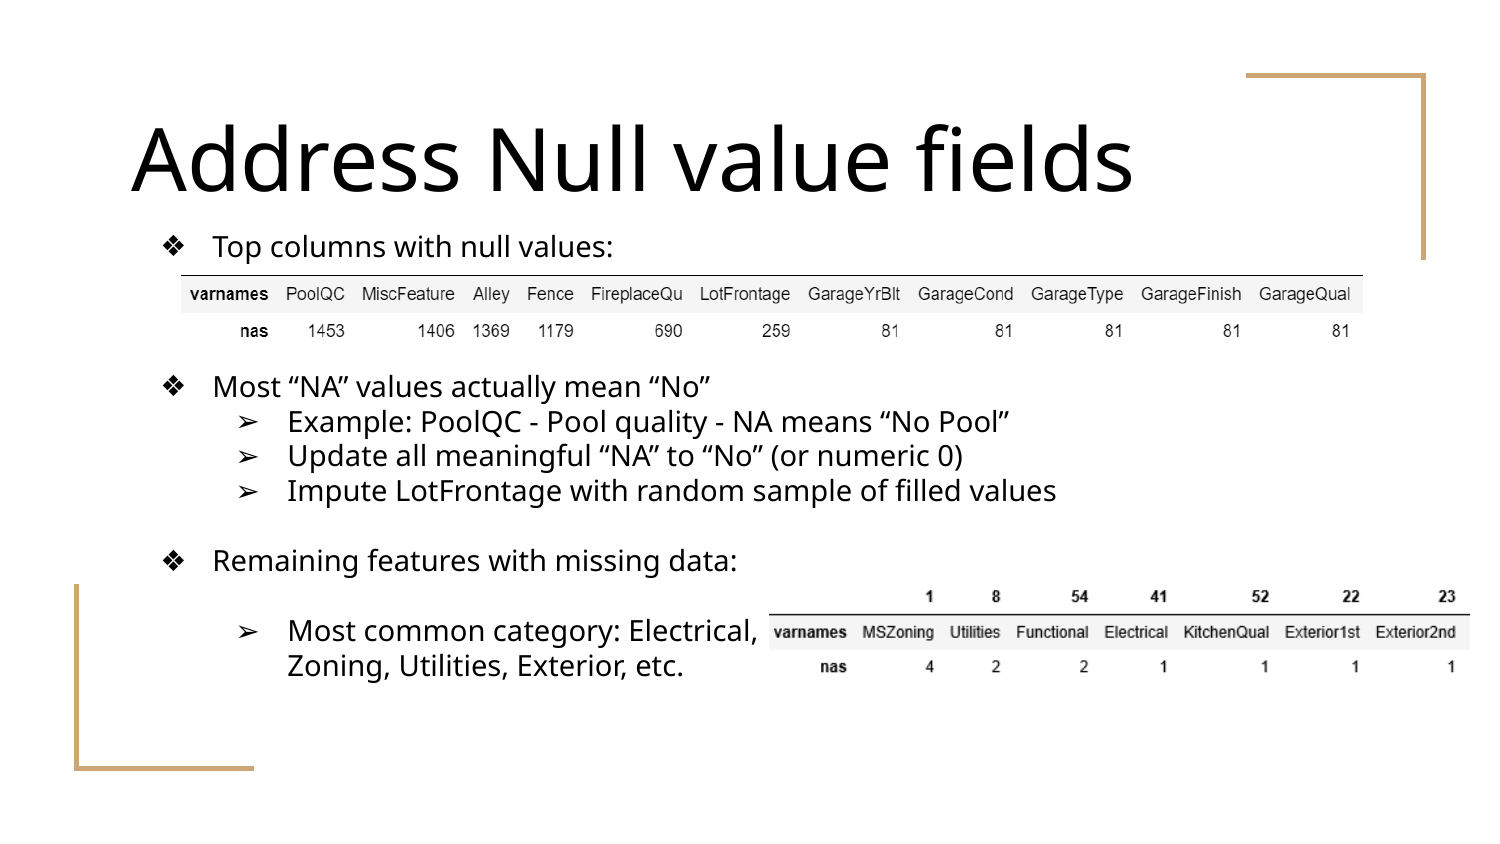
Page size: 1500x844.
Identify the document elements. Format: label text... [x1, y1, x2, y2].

picture [769, 585, 1470, 687]
picture [176, 270, 1363, 354]
text_box Top columns with null values: Most “NA” values actually mean “No” Example: PoolQC - Pool quality - NA means “No Pool” Update all meaningful “NA” to “No” (or numeric 0) Impute LotFrontage with random sample of filled values Remaining features with missing data: Most common category: Electrical, Zoning, Utilities, Exterior, etc. [122, 213, 1357, 728]
title Address Null value fields [116, 92, 1363, 221]
